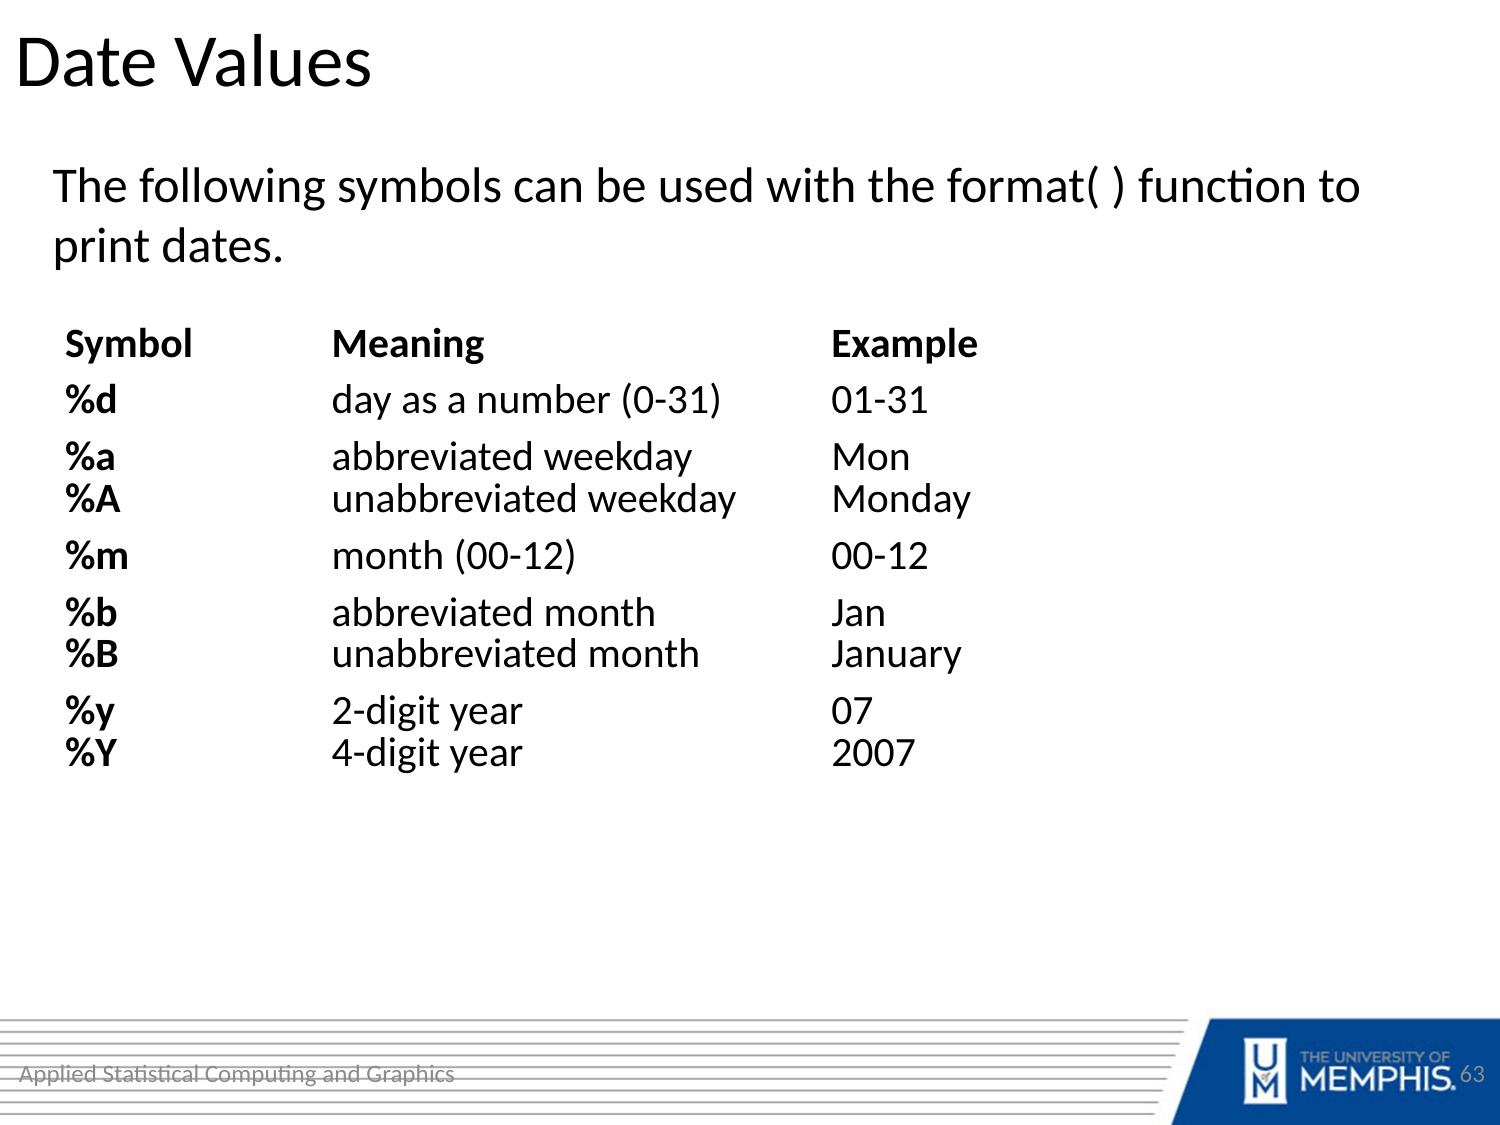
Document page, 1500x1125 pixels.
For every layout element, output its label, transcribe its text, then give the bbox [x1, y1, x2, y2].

table_cell 07 2007 [816, 686, 1166, 784]
table_header Example [816, 318, 1166, 375]
table_cell %d [50, 375, 317, 432]
table_cell %b %B [50, 587, 317, 686]
table_cell 01-31 [816, 375, 1166, 432]
table_cell abbreviated month unabbreviated month [317, 587, 816, 686]
table_header Meaning [317, 318, 816, 375]
list The following symbols can be used with the format( ) function to print dates. [37, 145, 1425, 291]
table_cell day as a number (0-31) [317, 375, 816, 432]
table_cell Mon Monday [816, 432, 1166, 530]
footer Applied Statistical Computing and Graphics [0, 1042, 475, 1103]
slide_number 63 [1149, 1042, 1500, 1103]
table_cell %m [50, 530, 317, 587]
text_box Date Values [0, 1, 1500, 134]
picture [0, 134, 1500, 1125]
table_cell abbreviated weekday unabbreviated weekday [317, 432, 816, 530]
table_cell Jan January [816, 587, 1166, 686]
table_header Symbol [50, 318, 317, 375]
table_cell 2-digit year 4-digit year [317, 686, 816, 784]
table_cell month (00-12) [317, 530, 816, 587]
table_cell 00-12 [816, 530, 1166, 587]
table_cell %y %Y [50, 686, 317, 784]
table_cell %a %A [50, 432, 317, 530]
